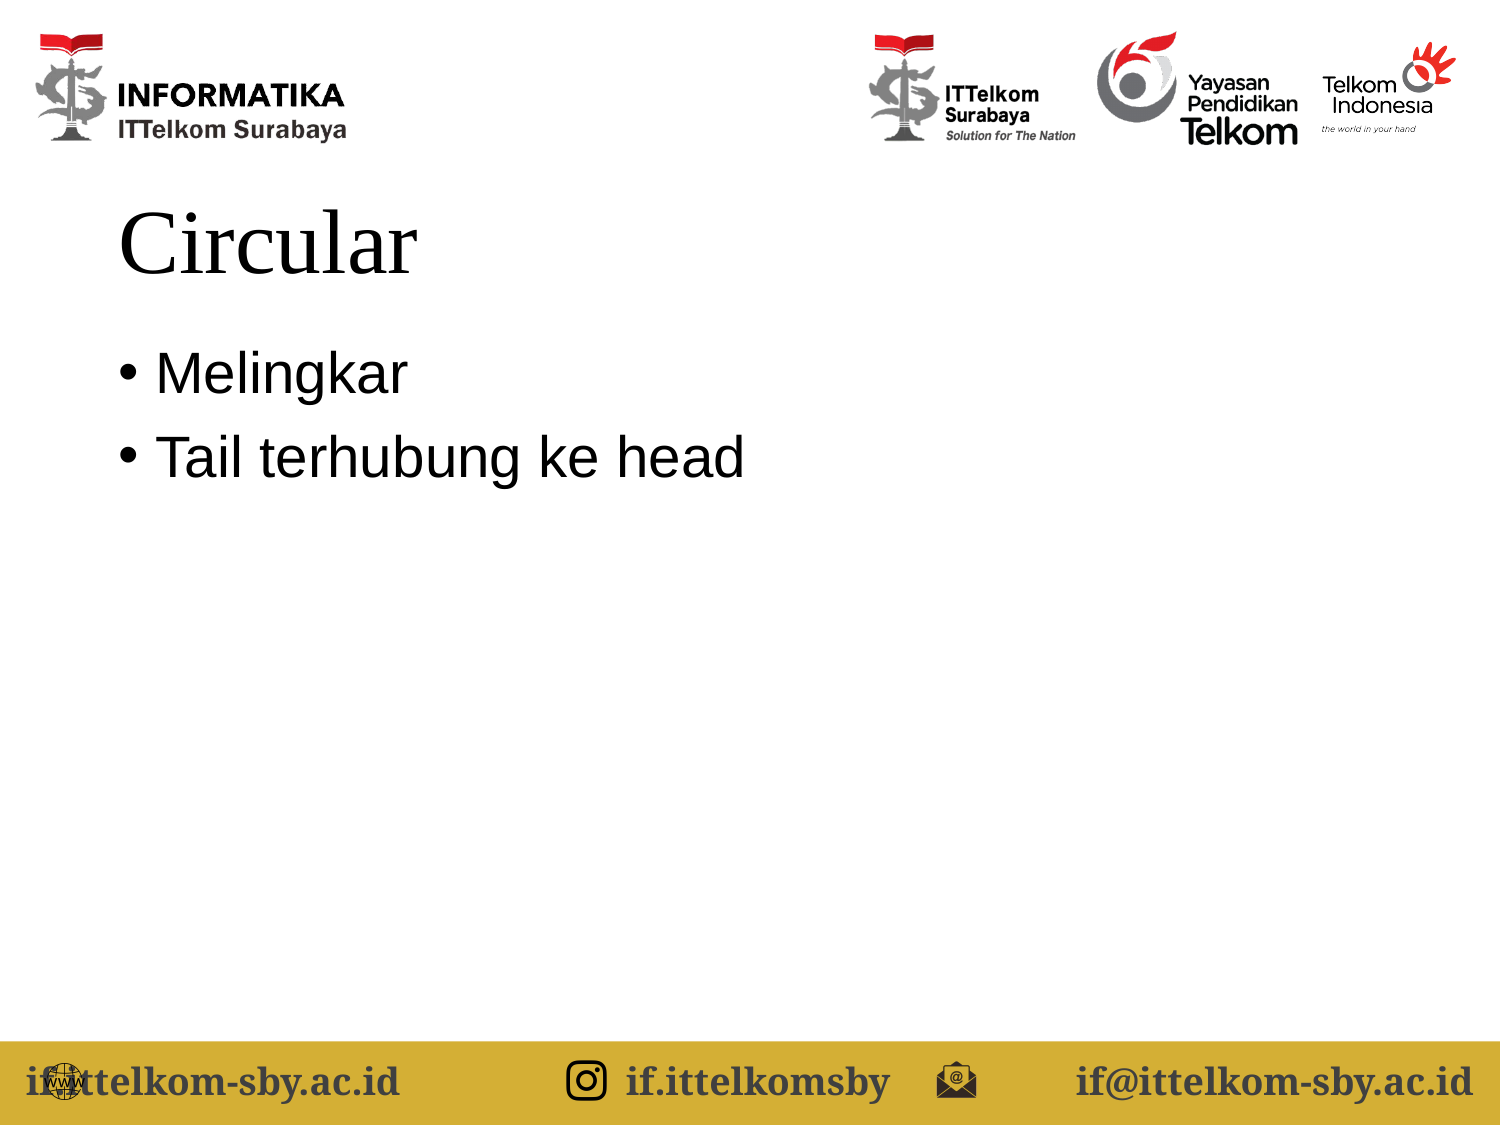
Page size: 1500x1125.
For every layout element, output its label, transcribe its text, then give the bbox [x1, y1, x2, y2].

picture [33, 28, 351, 147]
picture [867, 28, 1082, 147]
title Circular [103, 174, 1397, 313]
picture [1312, 28, 1466, 147]
list Melingkar Tail terhubung ke head [103, 335, 1397, 1014]
picture [1094, 28, 1300, 147]
